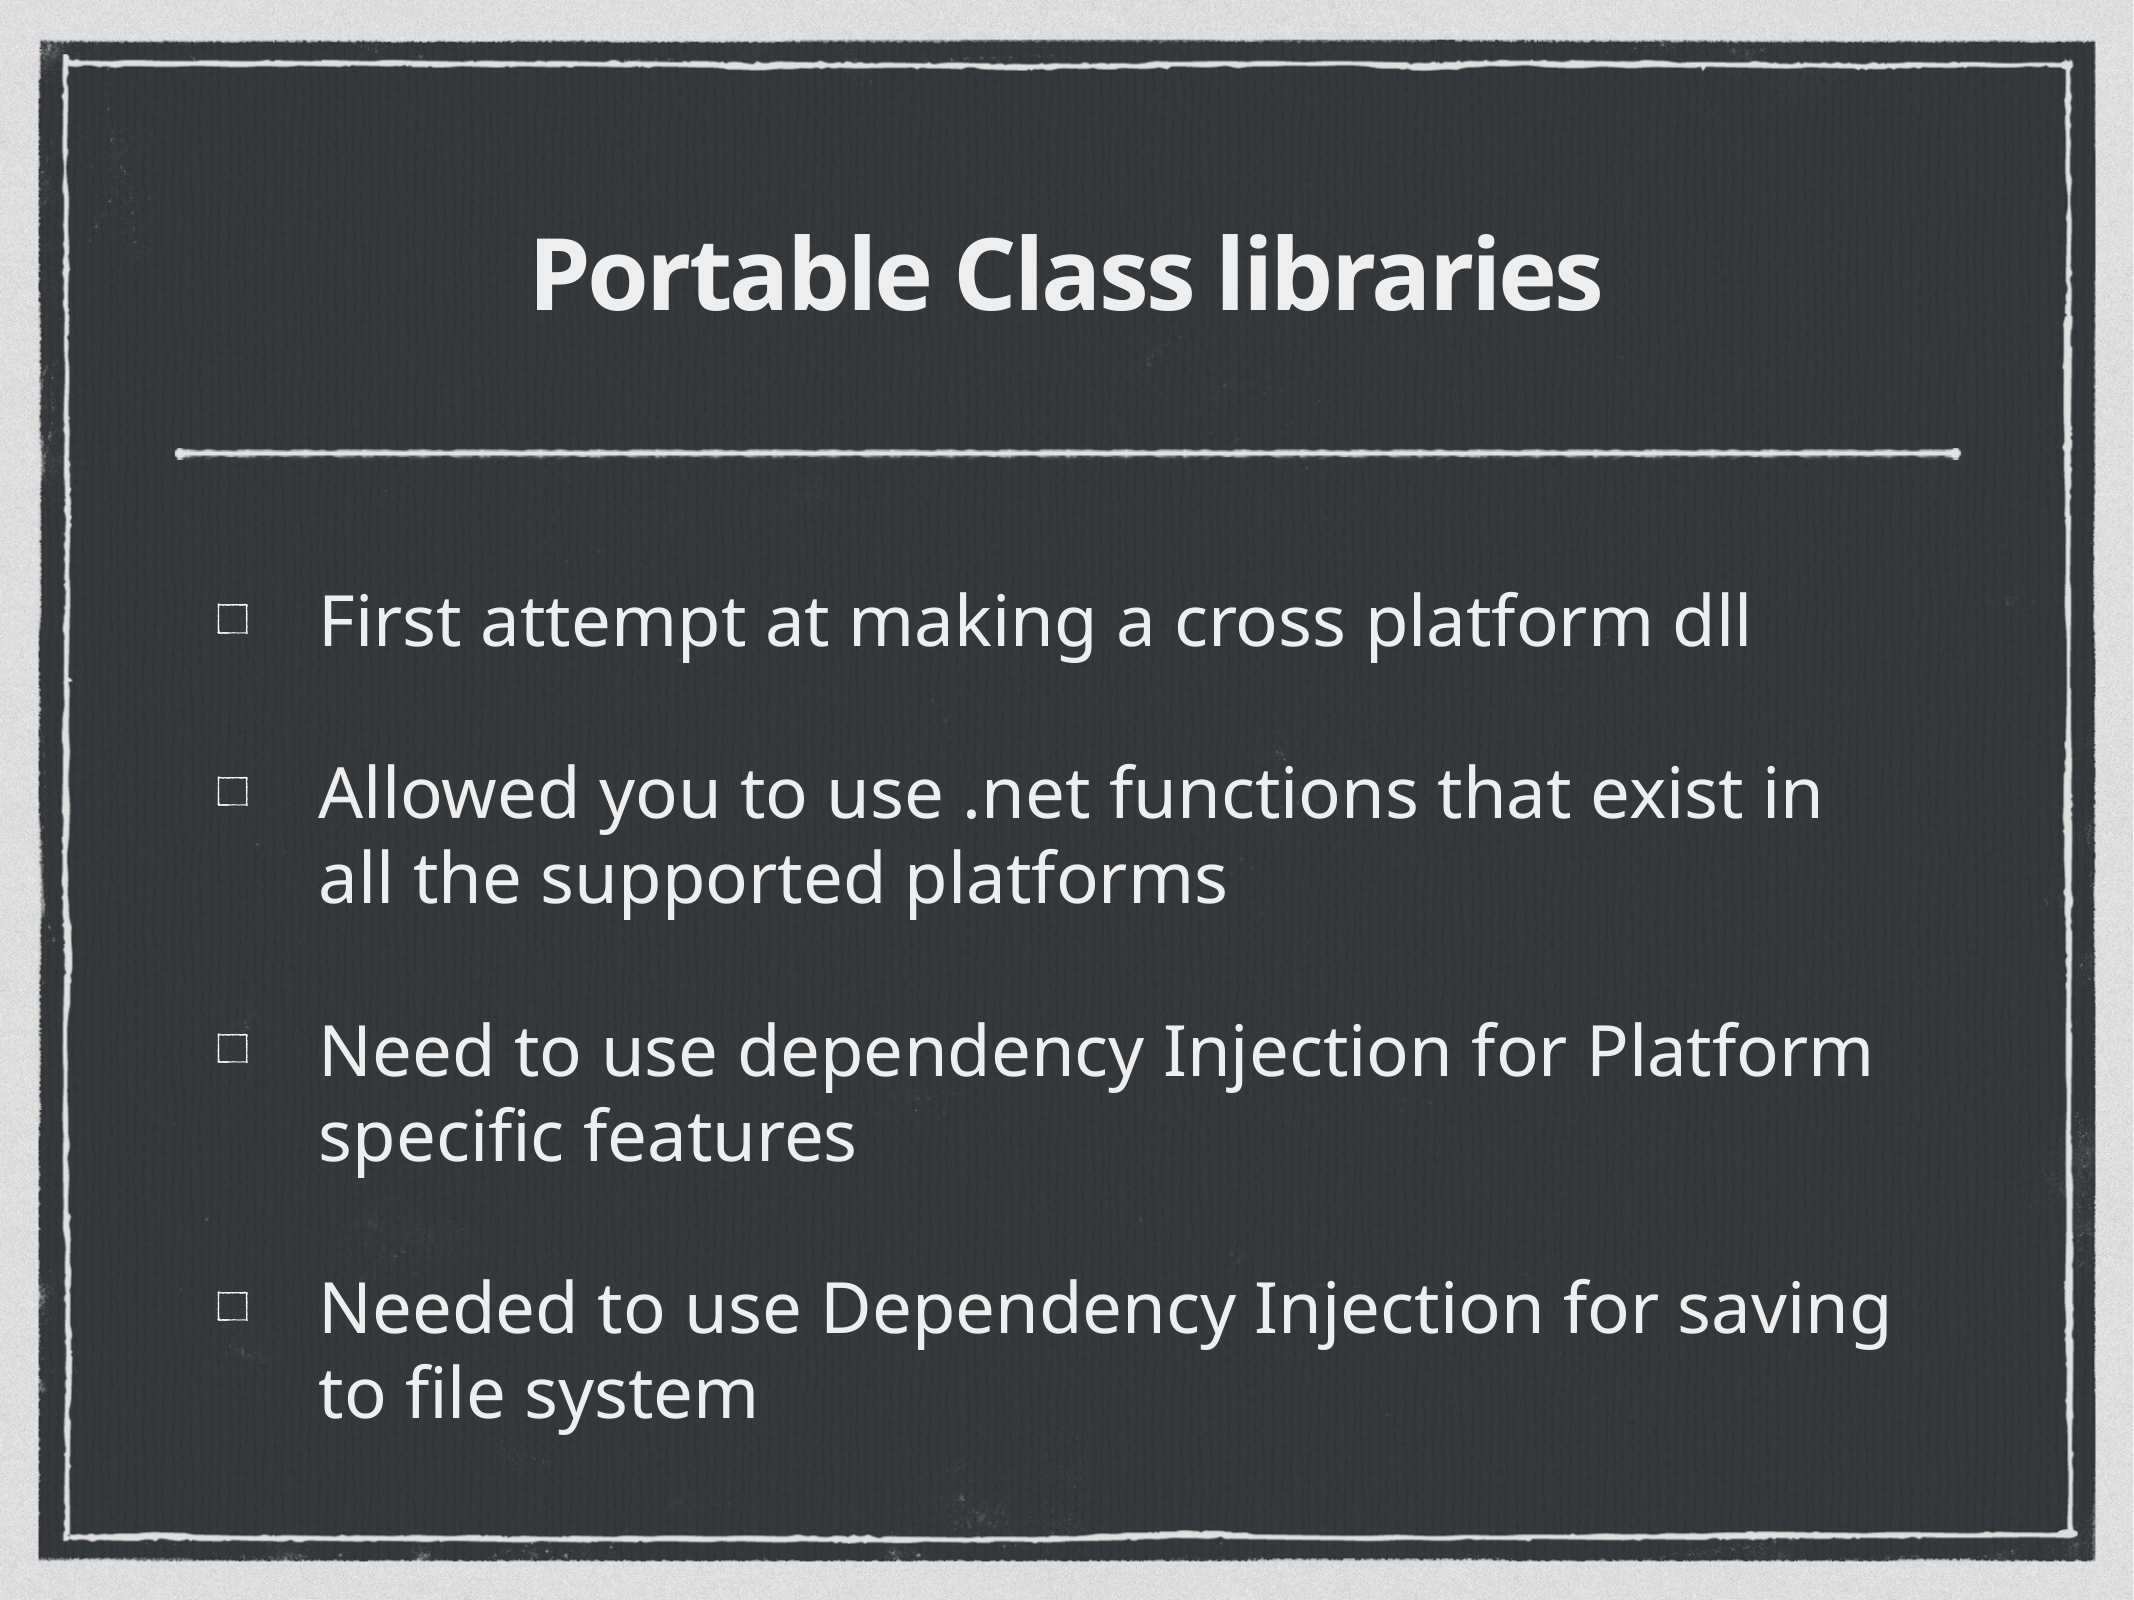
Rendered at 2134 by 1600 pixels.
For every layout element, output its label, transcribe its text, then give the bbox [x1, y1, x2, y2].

title Portable Class libraries [207, 114, 1926, 428]
picture [0, 0, 2134, 1600]
list First attempt at making a cross platform dll Allowed you to use .net functions that exist in all the supported platforms Need to use dependency Injection for Platform specific features Needed to use Dependency Injection for saving to file system [207, 534, 1926, 1474]
